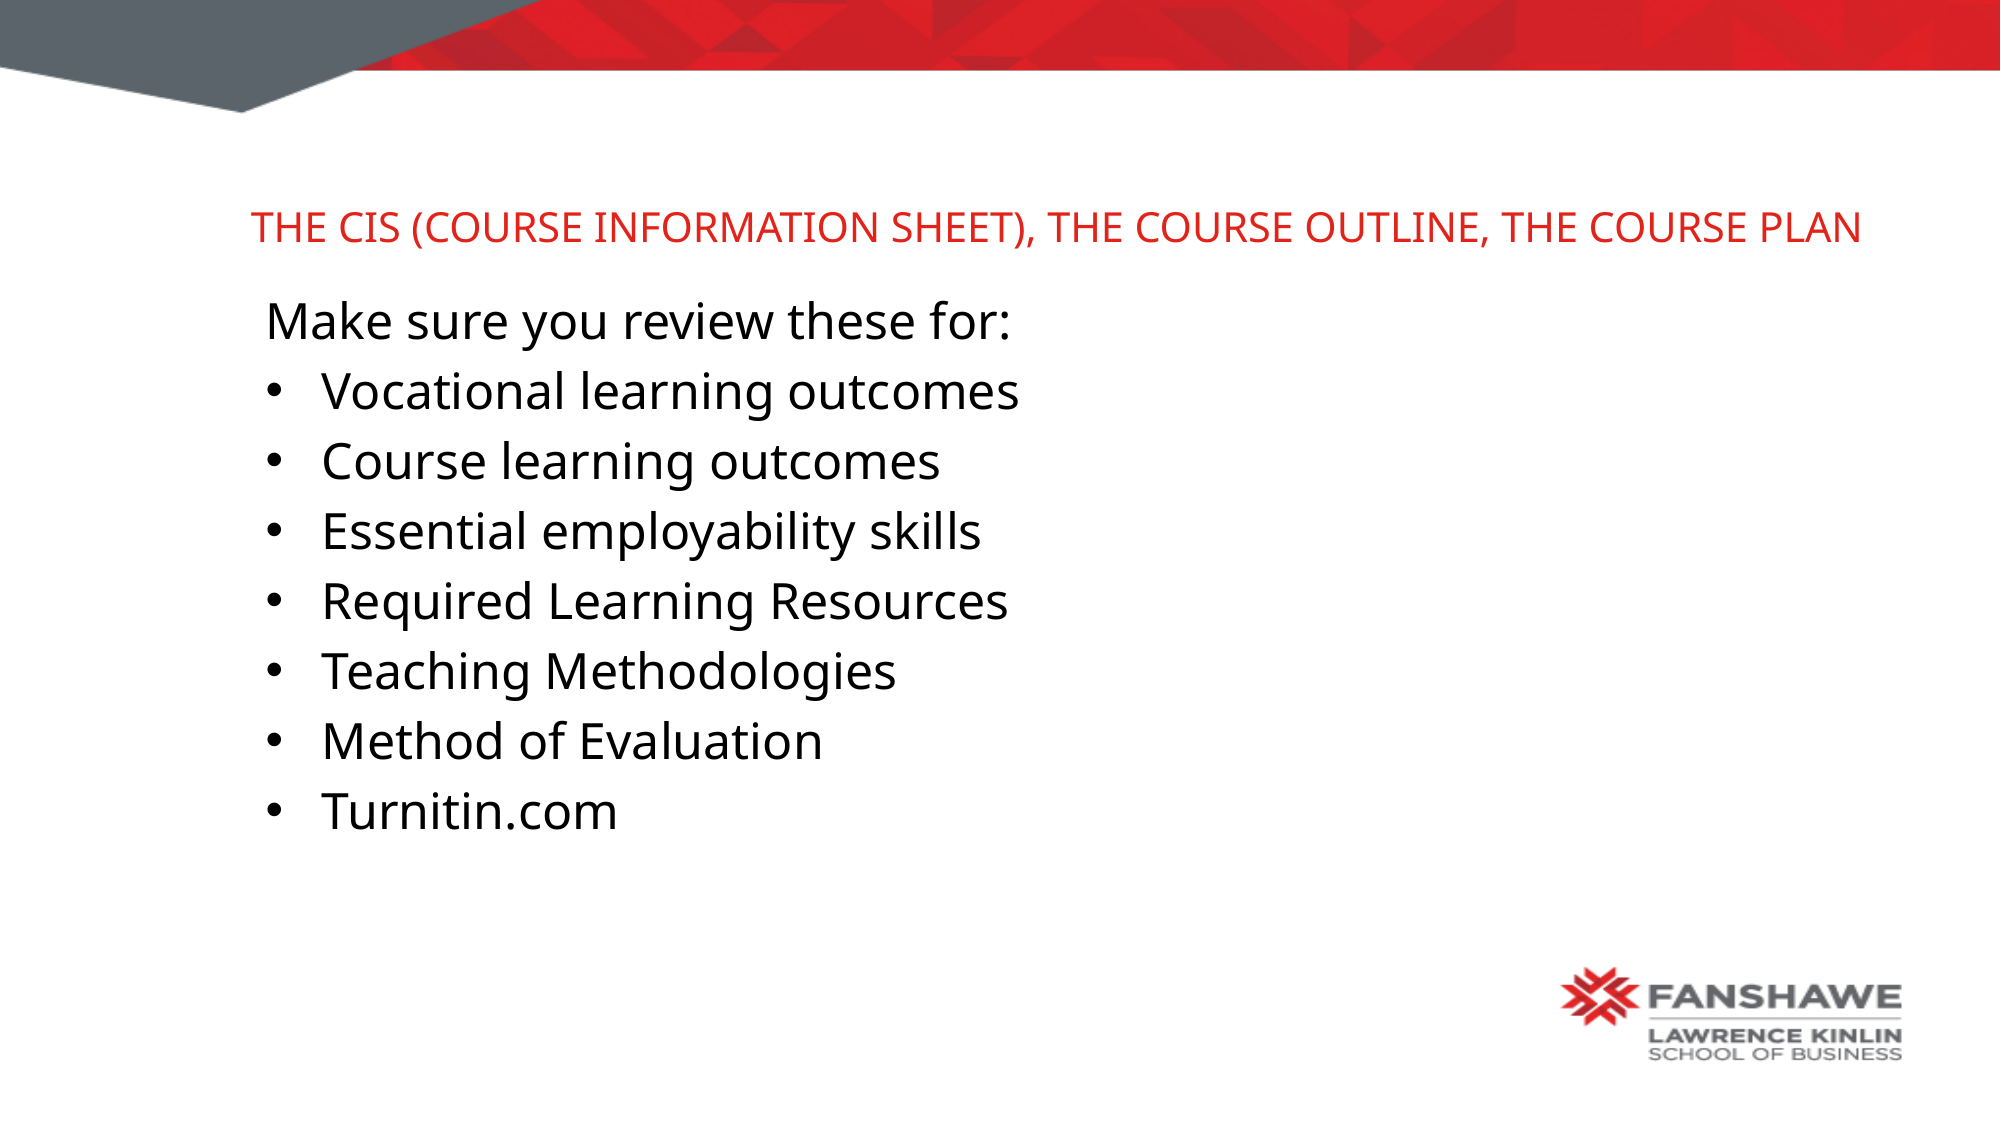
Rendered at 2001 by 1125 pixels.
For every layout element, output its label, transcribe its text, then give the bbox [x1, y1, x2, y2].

picture [0, 0, 2000, 114]
list Make sure you review these for: Vocational learning outcomes Course learning outcomes Essential employability skills Required Learning Resources Teaching Methodologies Method of Evaluation Turnitin.com [250, 282, 1866, 956]
title The CIS (Course Information Sheet), the Course Outline, the Course Plan [250, 169, 1866, 251]
picture [0, 907, 2000, 1125]
